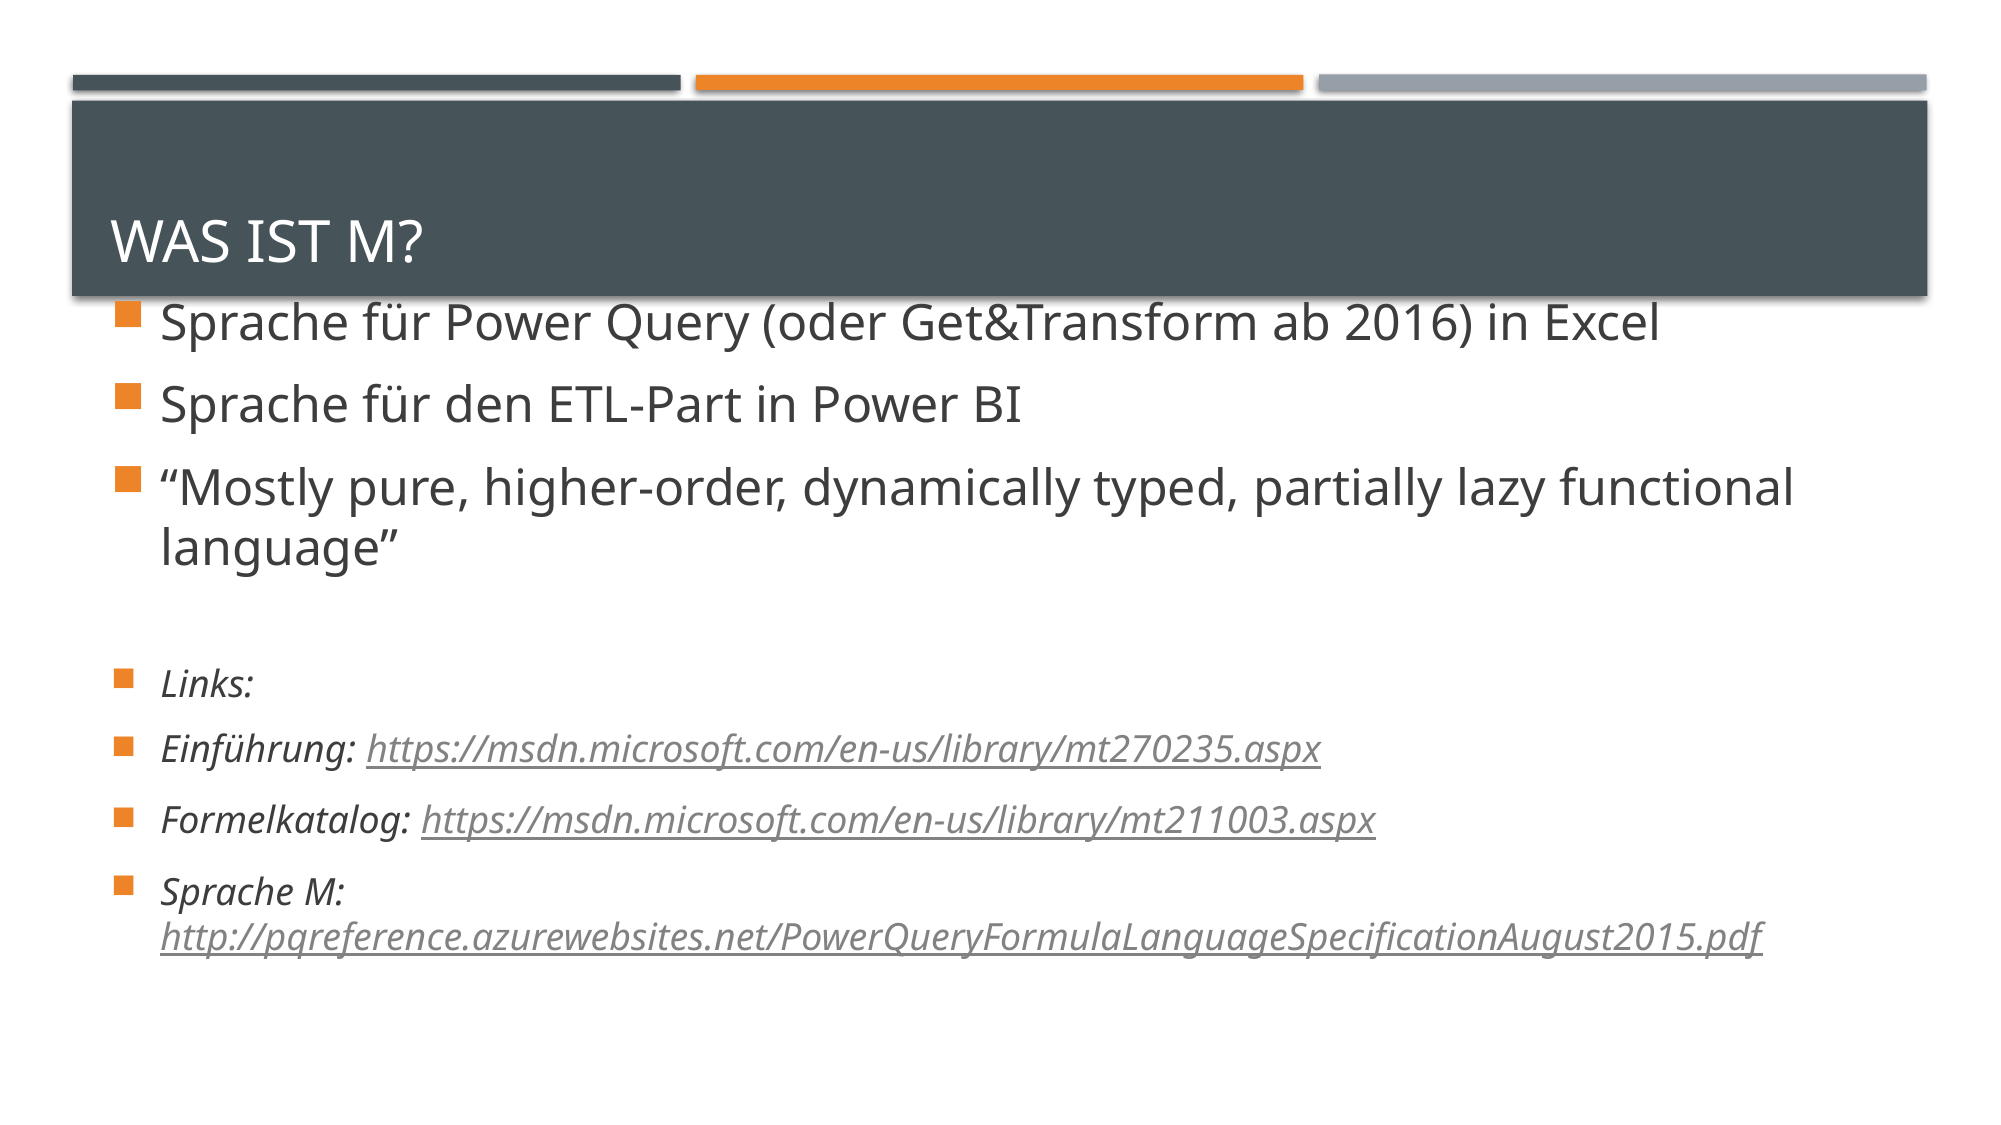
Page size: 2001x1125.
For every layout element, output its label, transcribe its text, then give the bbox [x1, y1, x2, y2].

title Was ist M? [95, 115, 1905, 282]
list Sprache für Power Query (oder Get&Transform ab 2016) in Excel Sprache für den ETL-Part in Power BI “Mostly pure, higher-order, dynamically typed, partially lazy functional language” Links: Einführung: https://msdn.microsoft.com/en-us/library/mt270235.aspx Formelkatalog: https://msdn.microsoft.com/en-us/library/mt211003.aspx Sprache M: http://pqreference.azurewebsites.net/PowerQueryFormulaLanguageSpecificationAugust2015.pdf [95, 357, 1905, 962]
